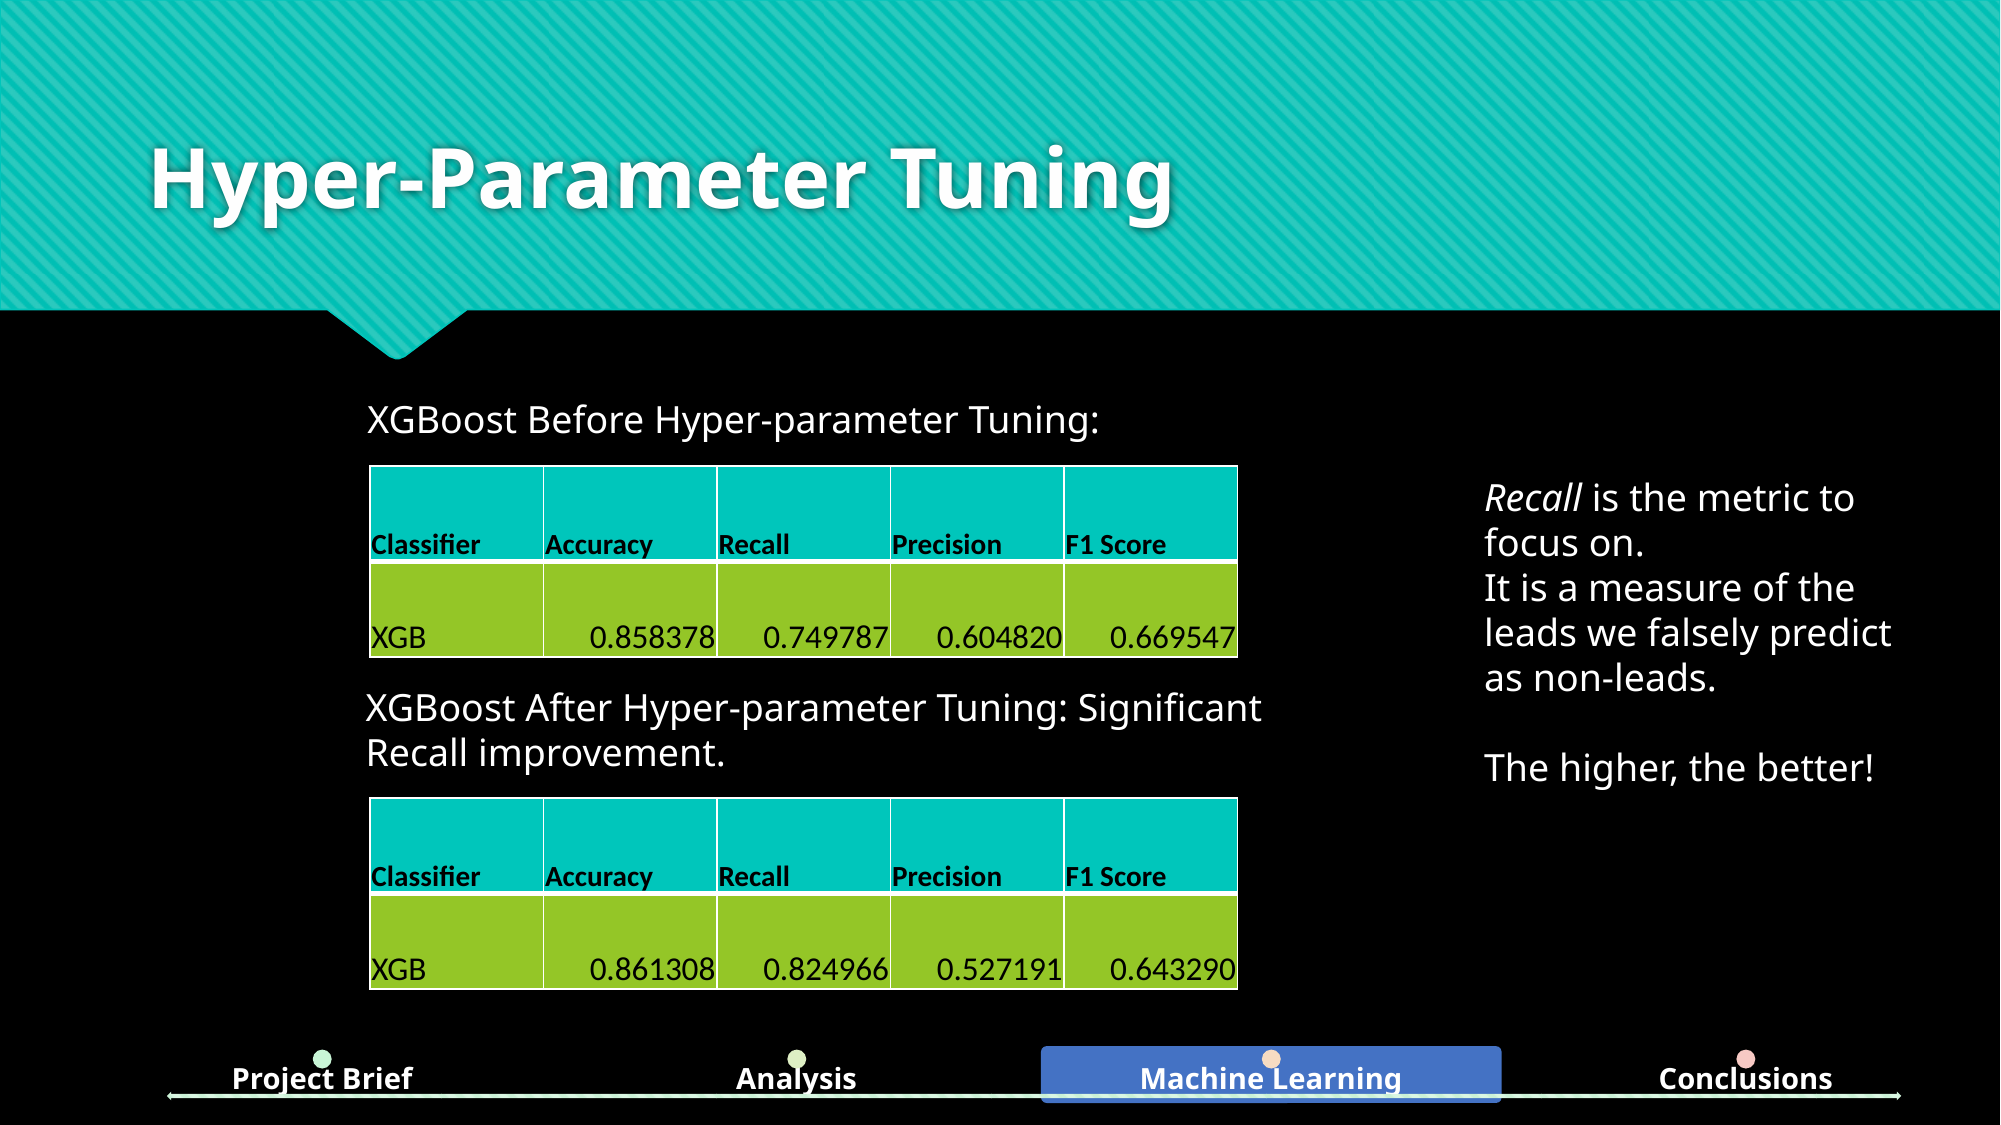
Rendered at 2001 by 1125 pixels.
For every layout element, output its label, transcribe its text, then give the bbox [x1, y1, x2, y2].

text_box XGBoost Before Hyper-parameter Tuning: [352, 388, 1354, 449]
table_cell 0.643290 [1065, 896, 1237, 988]
text_box XGBoost After Hyper-parameter Tuning: Significant Recall improvement. [350, 676, 1293, 782]
table_cell 0.604820 [891, 564, 1063, 656]
table_header Precision [891, 799, 1063, 891]
table_header Classifier [371, 467, 543, 559]
table_cell 0.824966 [718, 896, 890, 988]
table_cell 0.669547 [1065, 564, 1237, 656]
table_cell 0.858378 [544, 564, 716, 656]
table_header F1 Score [1065, 799, 1237, 891]
table_cell 0.527191 [891, 896, 1063, 988]
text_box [91, 1045, 1977, 1104]
table_header F1 Score [1065, 467, 1237, 559]
table_header Accuracy [544, 799, 716, 891]
text_box Recall is the metric to focus on. It is a measure of the leads we falsely predict as non-leads. The higher, the better! [1469, 466, 1923, 796]
table_header Classifier [371, 799, 543, 891]
table_header Accuracy [544, 467, 716, 559]
table_cell 0.861308 [544, 896, 716, 988]
table_cell XGB [371, 896, 543, 988]
text_box Hyper-Parameter Tuning [132, 73, 1868, 233]
table_cell 0.749787 [718, 564, 890, 656]
table_header Precision [891, 467, 1063, 559]
table_header Recall [718, 467, 890, 559]
table_cell XGB [371, 564, 543, 656]
table_header Recall [718, 799, 890, 891]
